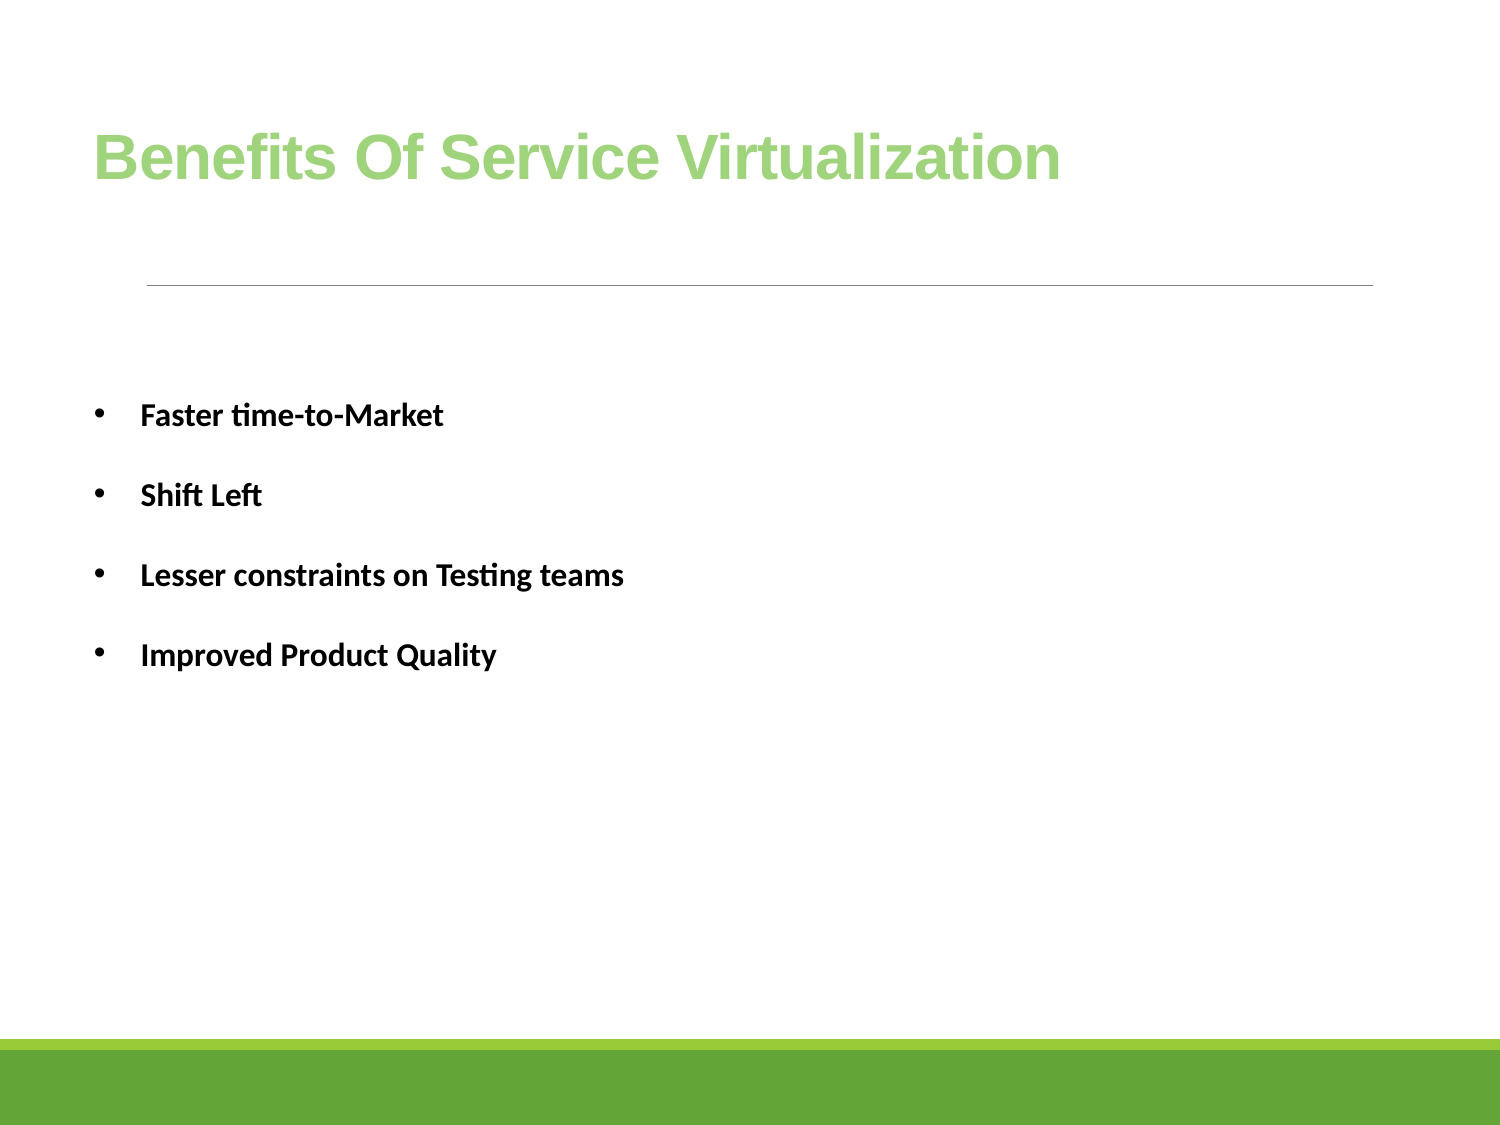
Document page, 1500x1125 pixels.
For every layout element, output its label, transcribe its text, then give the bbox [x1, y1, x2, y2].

text_box Faster time-to-Market Shift Left Lesser constraints on Testing teams Improved Product Quality [78, 345, 1429, 720]
title Benefits Of Service Virtualization [78, 119, 1429, 201]
